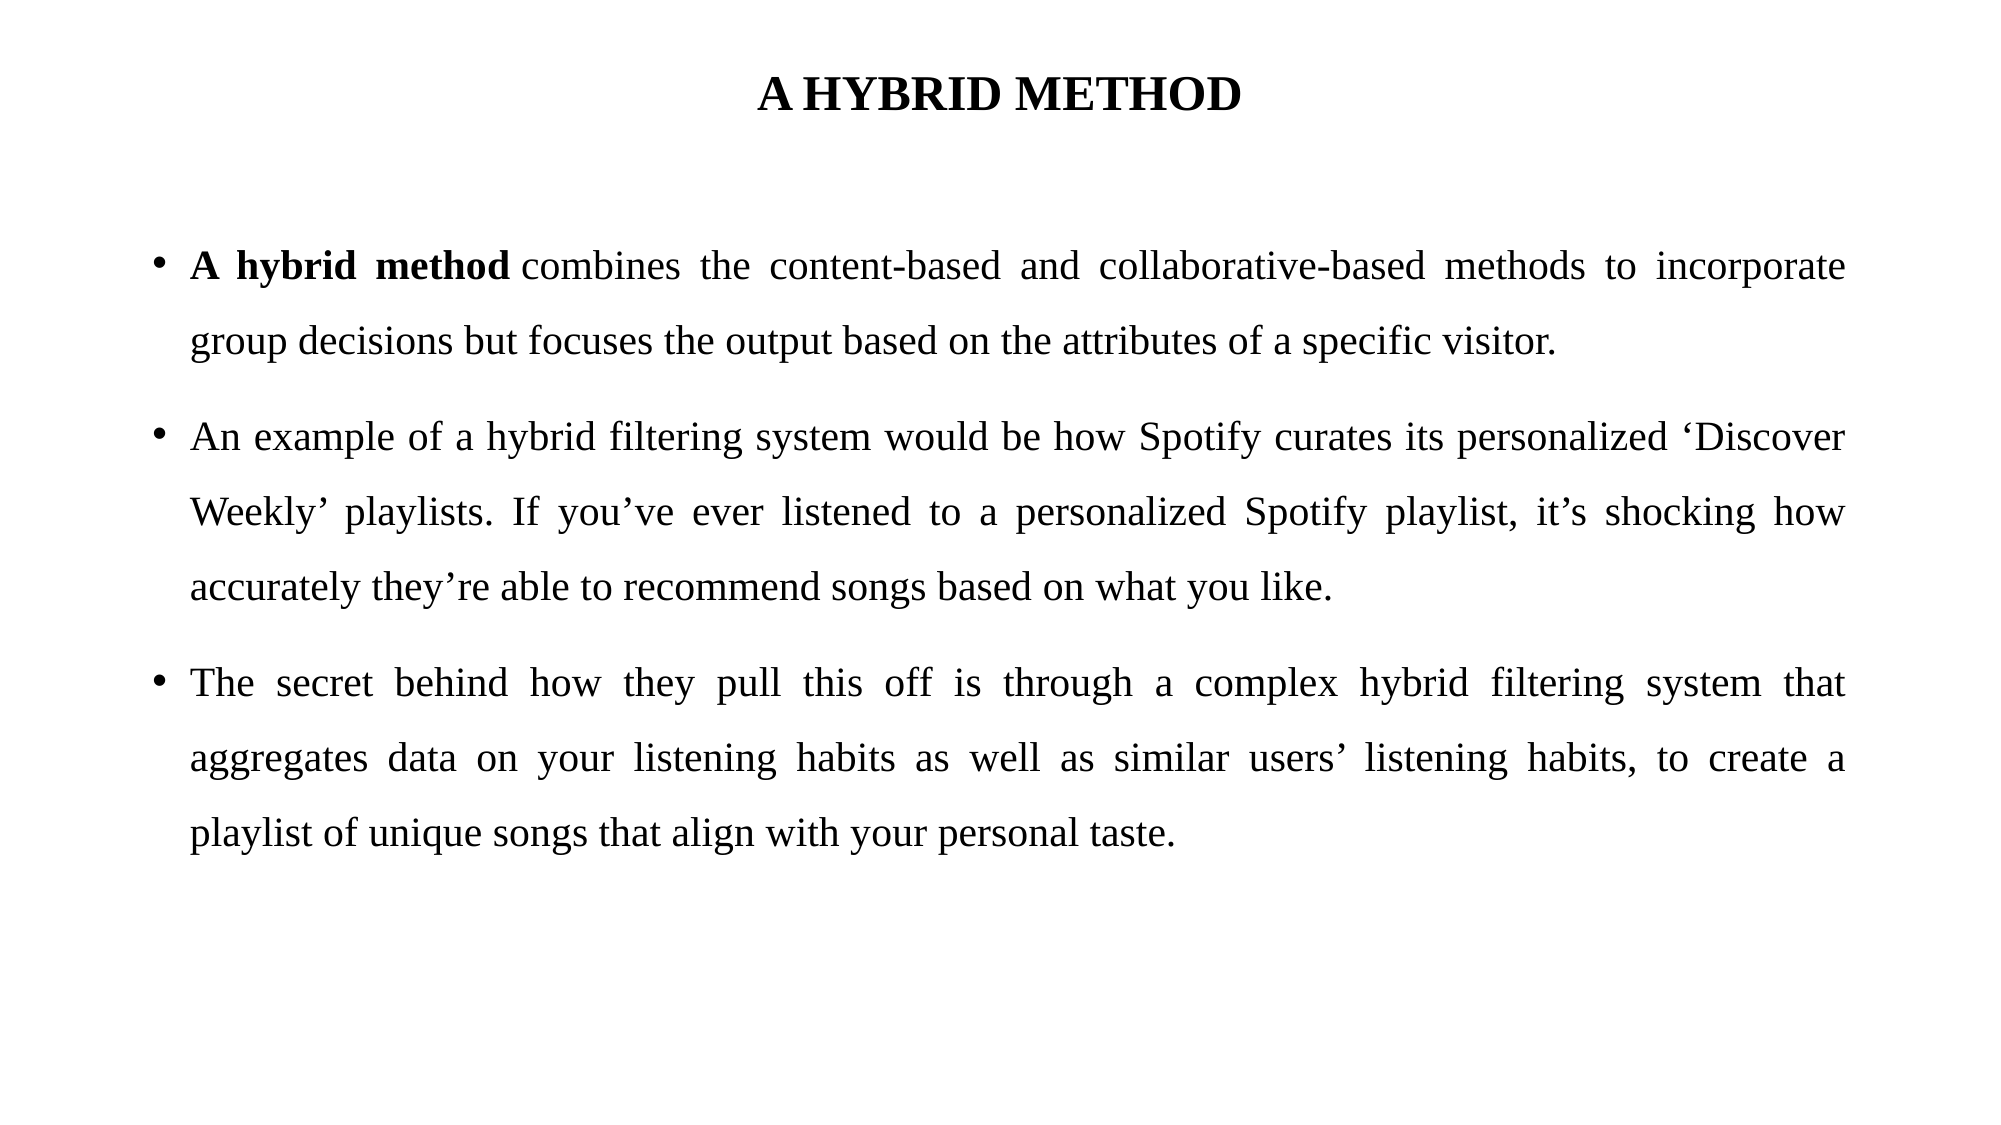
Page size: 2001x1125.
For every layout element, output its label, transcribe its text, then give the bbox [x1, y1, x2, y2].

title A HYBRID METHOD [137, 59, 1863, 129]
list A hybrid method combines the content-based and collaborative-based methods to incorporate group decisions but focuses the output based on the attributes of a specific visitor. An example of a hybrid filtering system would be how Spotify curates its personalized ‘Discover Weekly’ playlists. If you’ve ever listened to a personalized Spotify playlist, it’s shocking how accurately they’re able to recommend songs based on what you like. The secret behind how they pull this off is through a complex hybrid filtering system that aggregates data on your listening habits as well as similar users’ listening habits, to create a playlist of unique songs that align with your personal taste. [137, 204, 1863, 1014]
